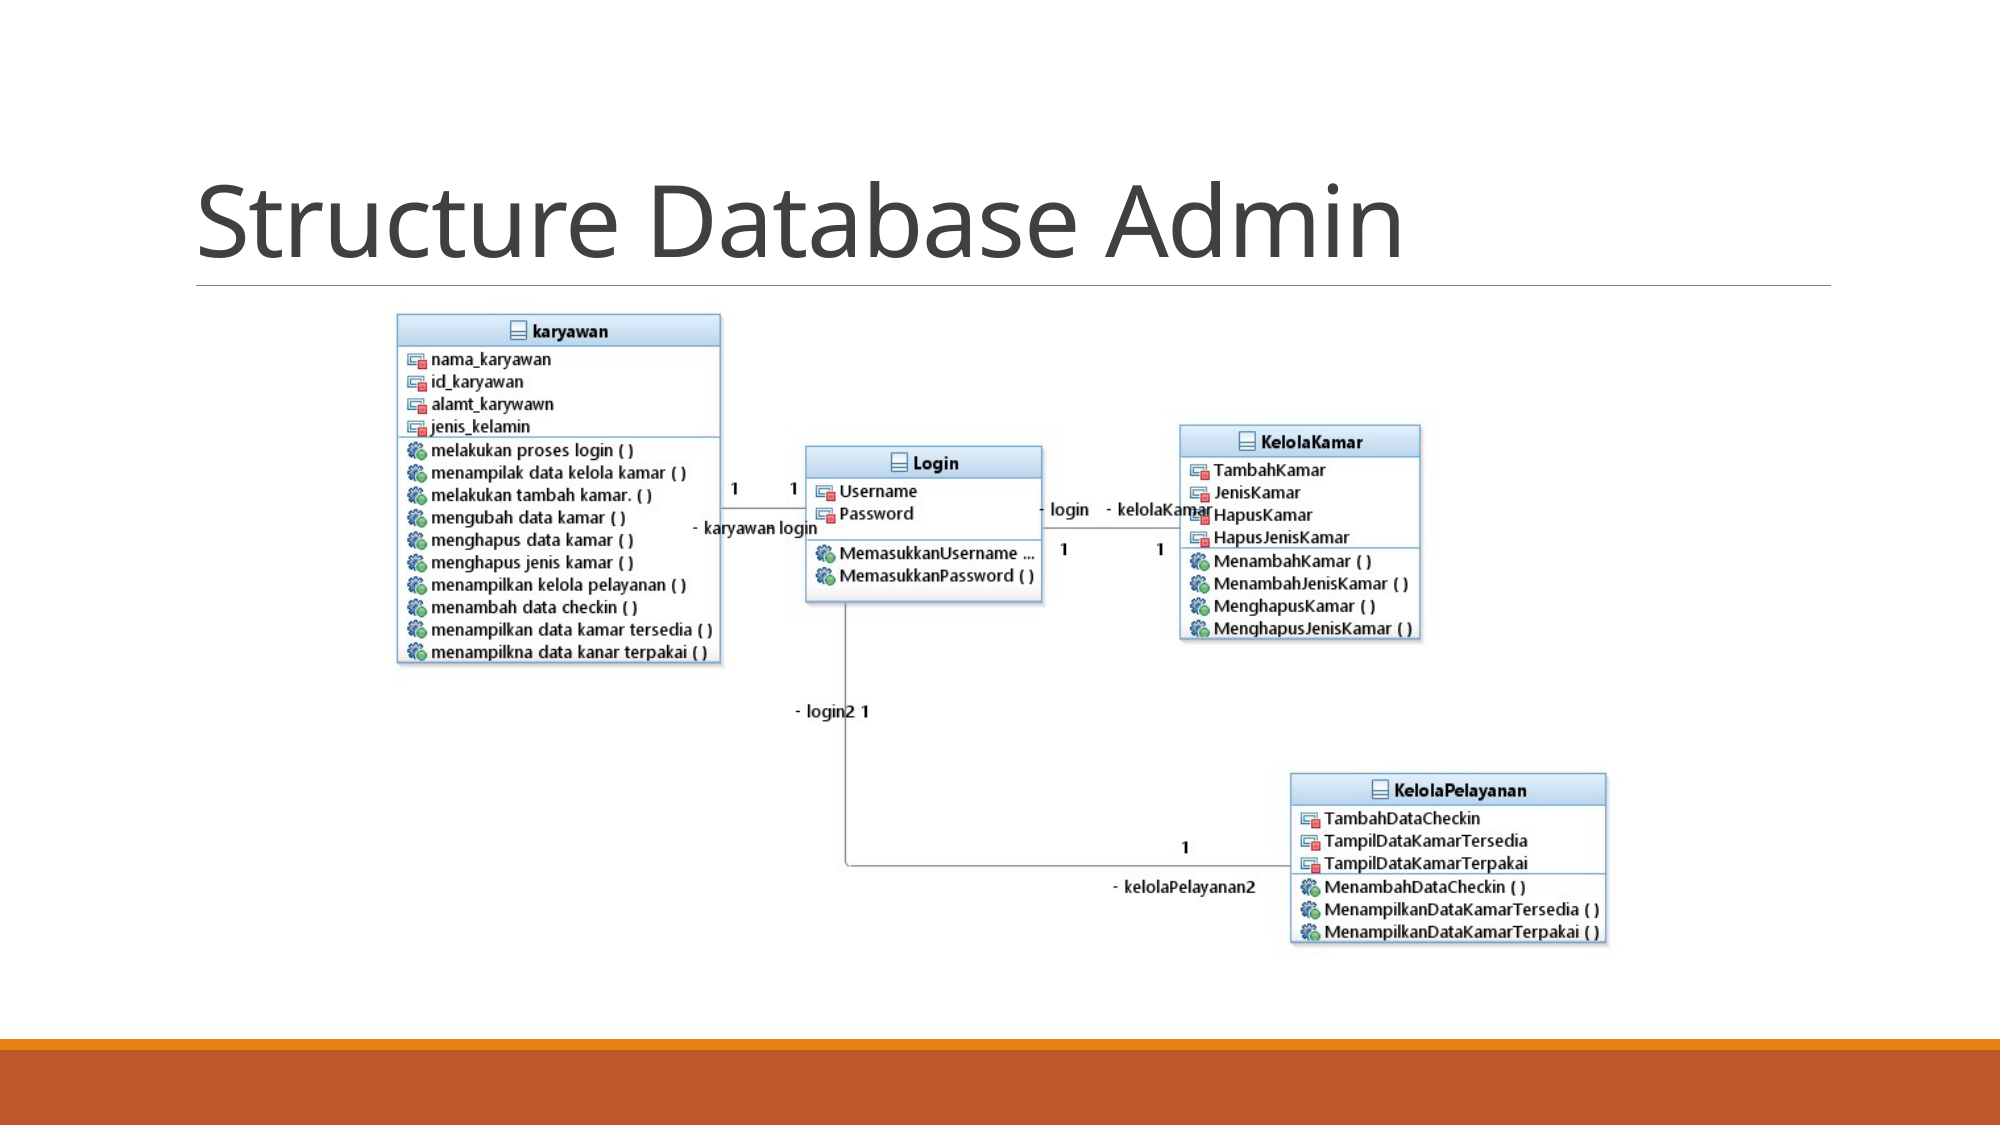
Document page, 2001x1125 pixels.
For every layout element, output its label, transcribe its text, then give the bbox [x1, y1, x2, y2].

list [384, 302, 1626, 964]
title Structure Database Admin [180, 47, 1830, 285]
